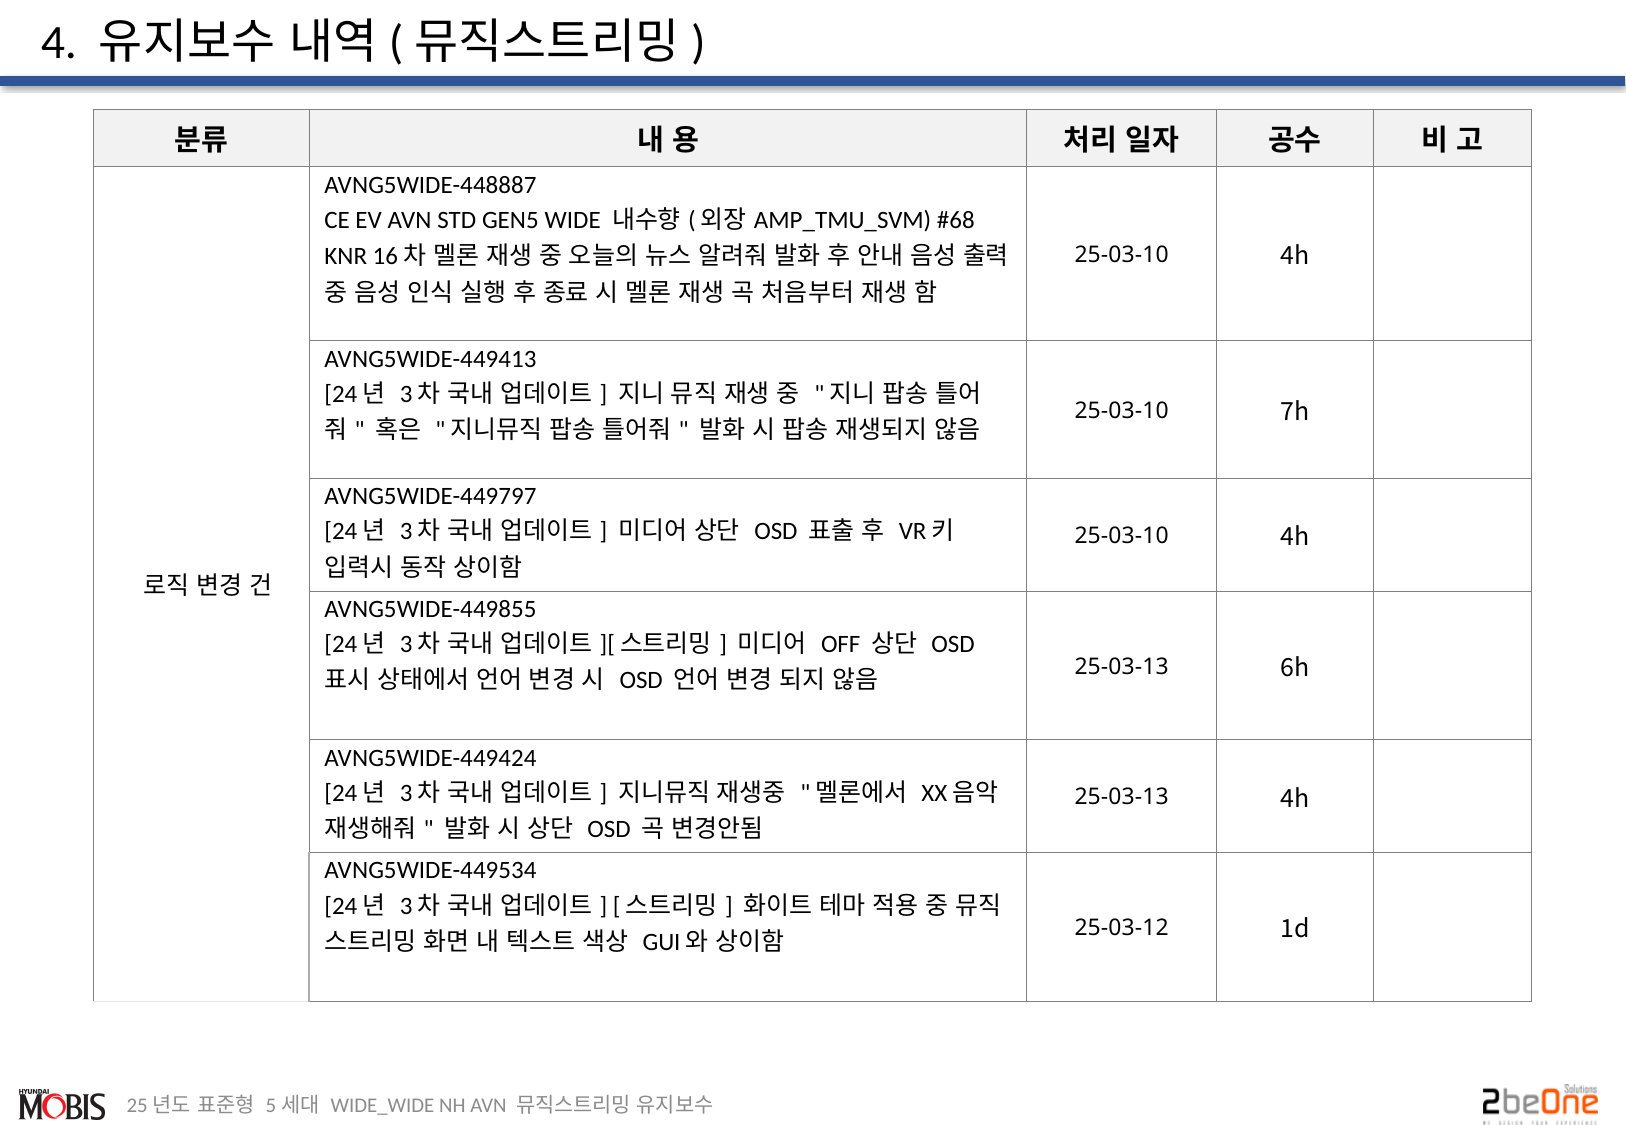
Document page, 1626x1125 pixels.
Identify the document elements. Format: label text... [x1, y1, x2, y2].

table_cell AVNG5WIDE-449424 [24년 3차 국내 업데이트] 지니뮤직 재생중 "멜론에서 XX음악 재생해줘" 발화 시 상단 OSD 곡 변경안됨 [310, 740, 1026, 852]
table_cell 4h [1217, 740, 1373, 852]
footer 25년도 표준형 5세대 WIDE_WIDE NH AVN 뮤직스트리밍 유지보수 [111, 1084, 782, 1124]
table_cell 25-03-13 [1027, 592, 1216, 739]
table_cell 6h [1217, 592, 1373, 739]
table_header 처리 일자 [1027, 110, 1216, 166]
table_cell AVNG5WIDE-448887 CE EV AVN STD GEN5 WIDE 내수향(외장AMP_TMU_SVM) #68 KNR 16차 멜론 재생 중 오늘의 뉴스 알려줘 발화 후 안내 음성 출력 중 음성 인식 실행 후 종료 시 멜론 재생 곡 처음부터 재생 함 [310, 167, 1026, 340]
table_cell 25-03-10 [1027, 479, 1216, 591]
table_header 공수 [1217, 110, 1373, 166]
picture [18, 1089, 105, 1120]
table_cell 4h [1217, 167, 1373, 340]
table_cell 25-03-13 [1027, 740, 1216, 852]
table_cell 7h [1217, 341, 1373, 478]
table_cell [1374, 479, 1531, 591]
table_cell 4h [1217, 479, 1373, 591]
table_cell 1d [1217, 853, 1373, 1001]
table_cell AVNG5WIDE-449413 [24년 3차 국내 업데이트] 지니 뮤직 재생 중 "지니 팝송 틀어줘" 혹은 "지니뮤직 팝송 틀어줘" 발화 시 팝송 재생되지 않음 [310, 341, 1026, 478]
table_cell [1374, 167, 1531, 340]
table_cell 로직 변경 건 [94, 167, 309, 1001]
table_header 비 고 [1374, 110, 1531, 166]
table_header 내 용 [310, 110, 1026, 166]
table_header 분류 [94, 110, 309, 166]
title 4. 유지보수 내역(뮤직스트리밍) [25, 9, 1428, 77]
table_cell 25-03-12 [1027, 853, 1216, 1001]
table_cell 25-03-10 [1027, 167, 1216, 340]
table_cell AVNG5WIDE-449855 [24년 3차 국내 업데이트][스트리밍] 미디어 OFF 상단 OSD 표시 상태에서 언어 변경 시 OSD 언어 변경 되지 않음 [310, 592, 1026, 739]
table_cell [1374, 853, 1531, 1001]
table_cell [1374, 592, 1531, 739]
table_cell [1374, 341, 1531, 478]
table_cell [1374, 740, 1531, 852]
table_cell AVNG5WIDE-449534 [24년 3차 국내 업데이트] [스트리밍] 화이트 테마 적용 중 뮤직 스트리밍 화면 내 텍스트 색상 GUI와 상이함 [310, 853, 1026, 1001]
table_cell AVNG5WIDE-449797 [24년 3차 국내 업데이트] 미디어 상단 OSD 표출 후 VR키 입력시 동작 상이함 [310, 479, 1026, 591]
table_cell 25-03-10 [1027, 341, 1216, 478]
picture [1483, 1084, 1598, 1125]
